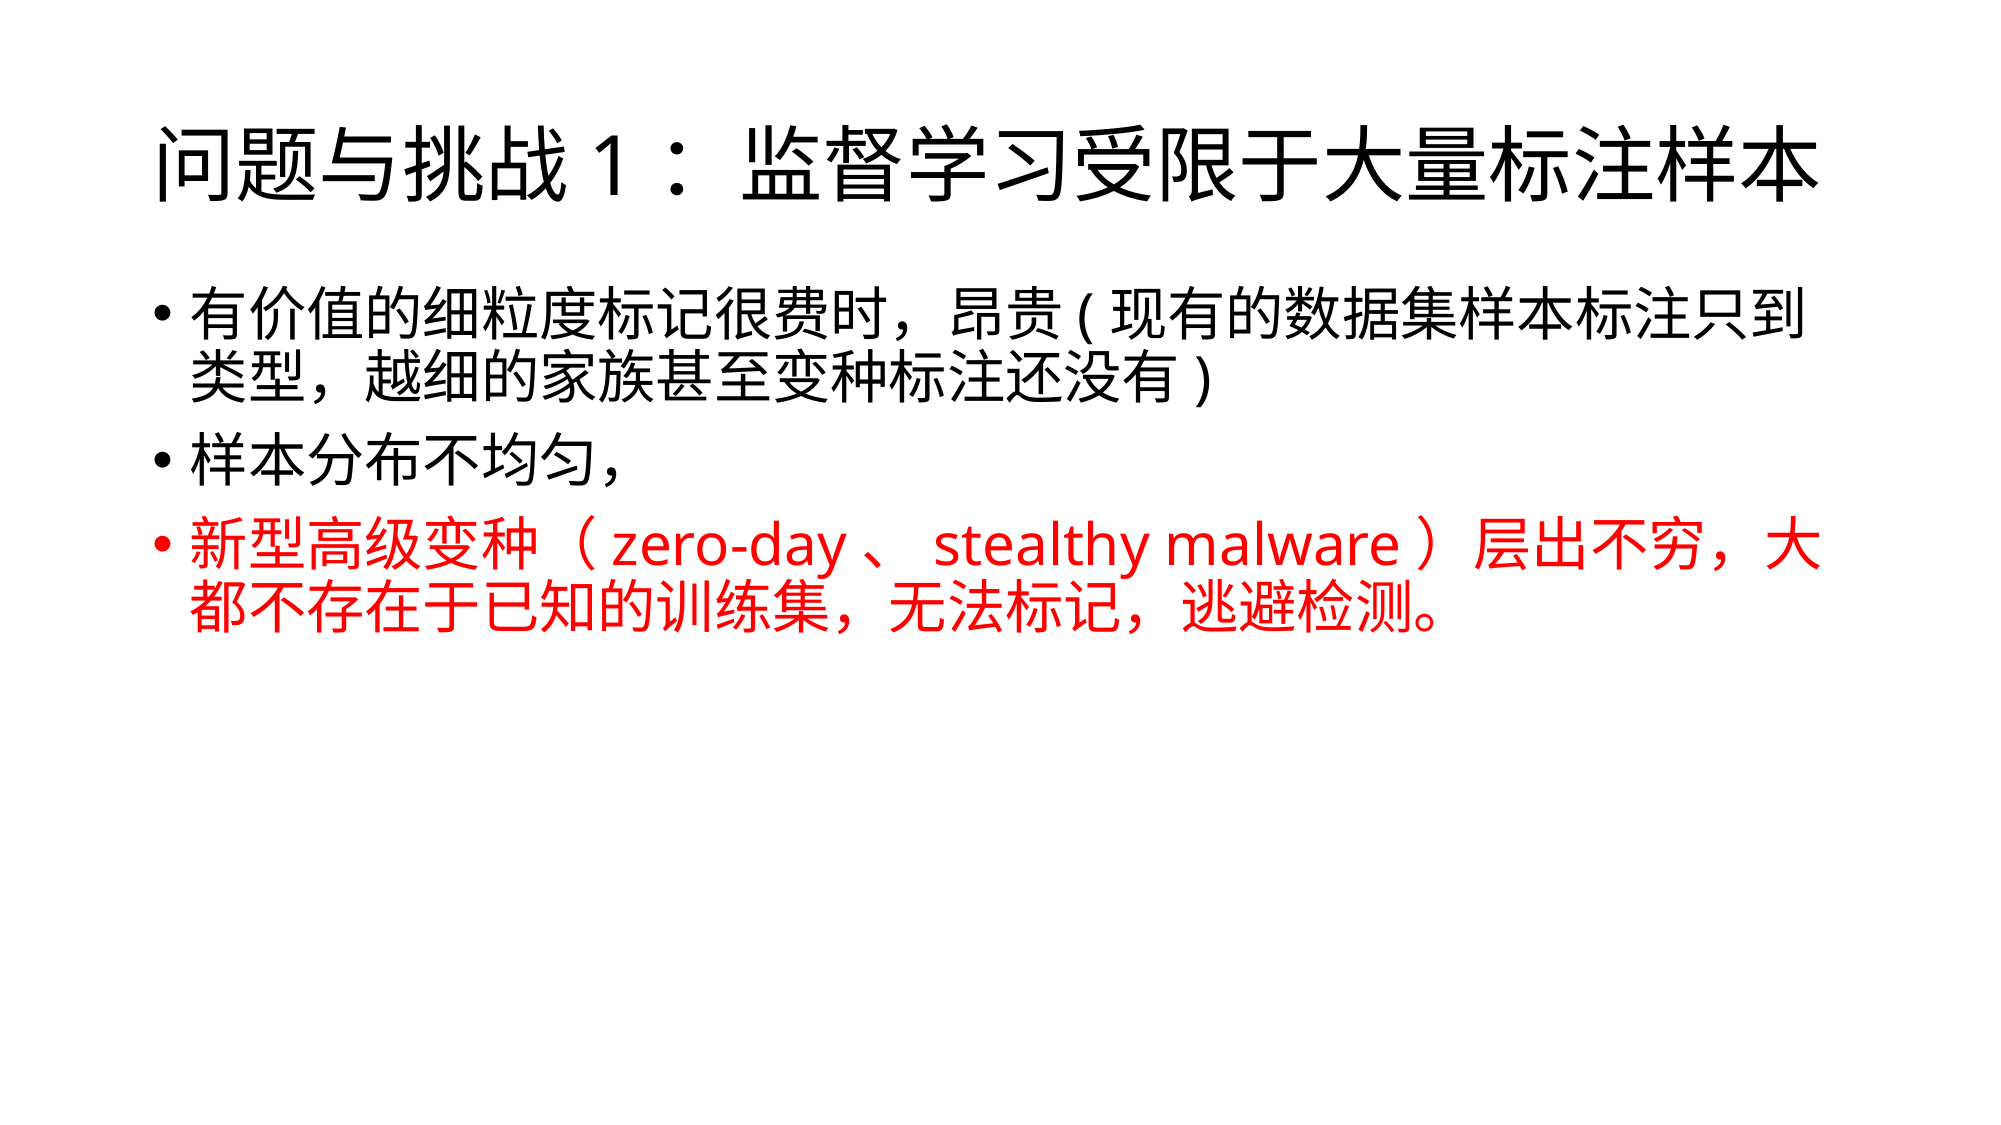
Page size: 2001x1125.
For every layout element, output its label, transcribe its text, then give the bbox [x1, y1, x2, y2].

title 问题与挑战1：监督学习受限于大量标注样本 [137, 59, 1863, 277]
list 有价值的细粒度标记很费时，昂贵(现有的数据集样本标注只到类型，越细的家族甚至变种标注还没有) 样本分布不均匀， 新型高级变种（zero-day、stealthy malware）层出不穷，大都不存在于已知的训练集，无法标记，逃避检测。 [137, 277, 1863, 1014]
